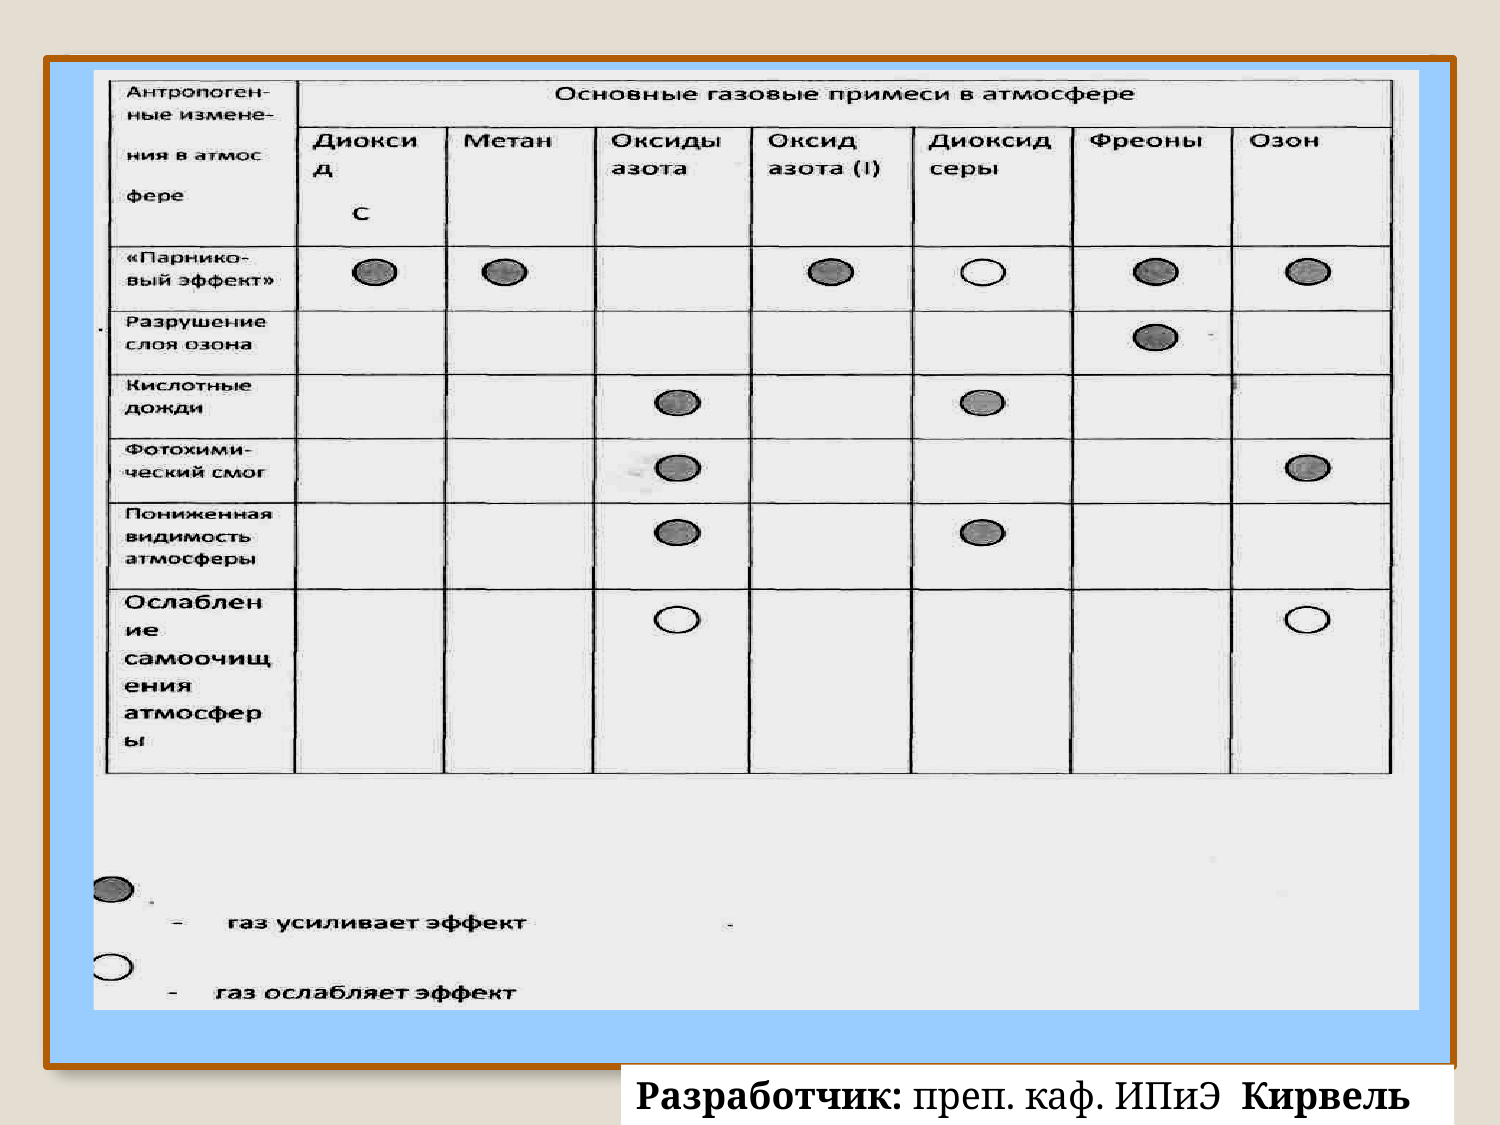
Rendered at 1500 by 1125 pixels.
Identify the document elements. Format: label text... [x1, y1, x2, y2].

picture [93, 70, 1420, 1010]
text_box Разработчик: преп. каф. ИПиЭ Кирвель П.И. [621, 1064, 1455, 1125]
text_box [43, 55, 1457, 1070]
